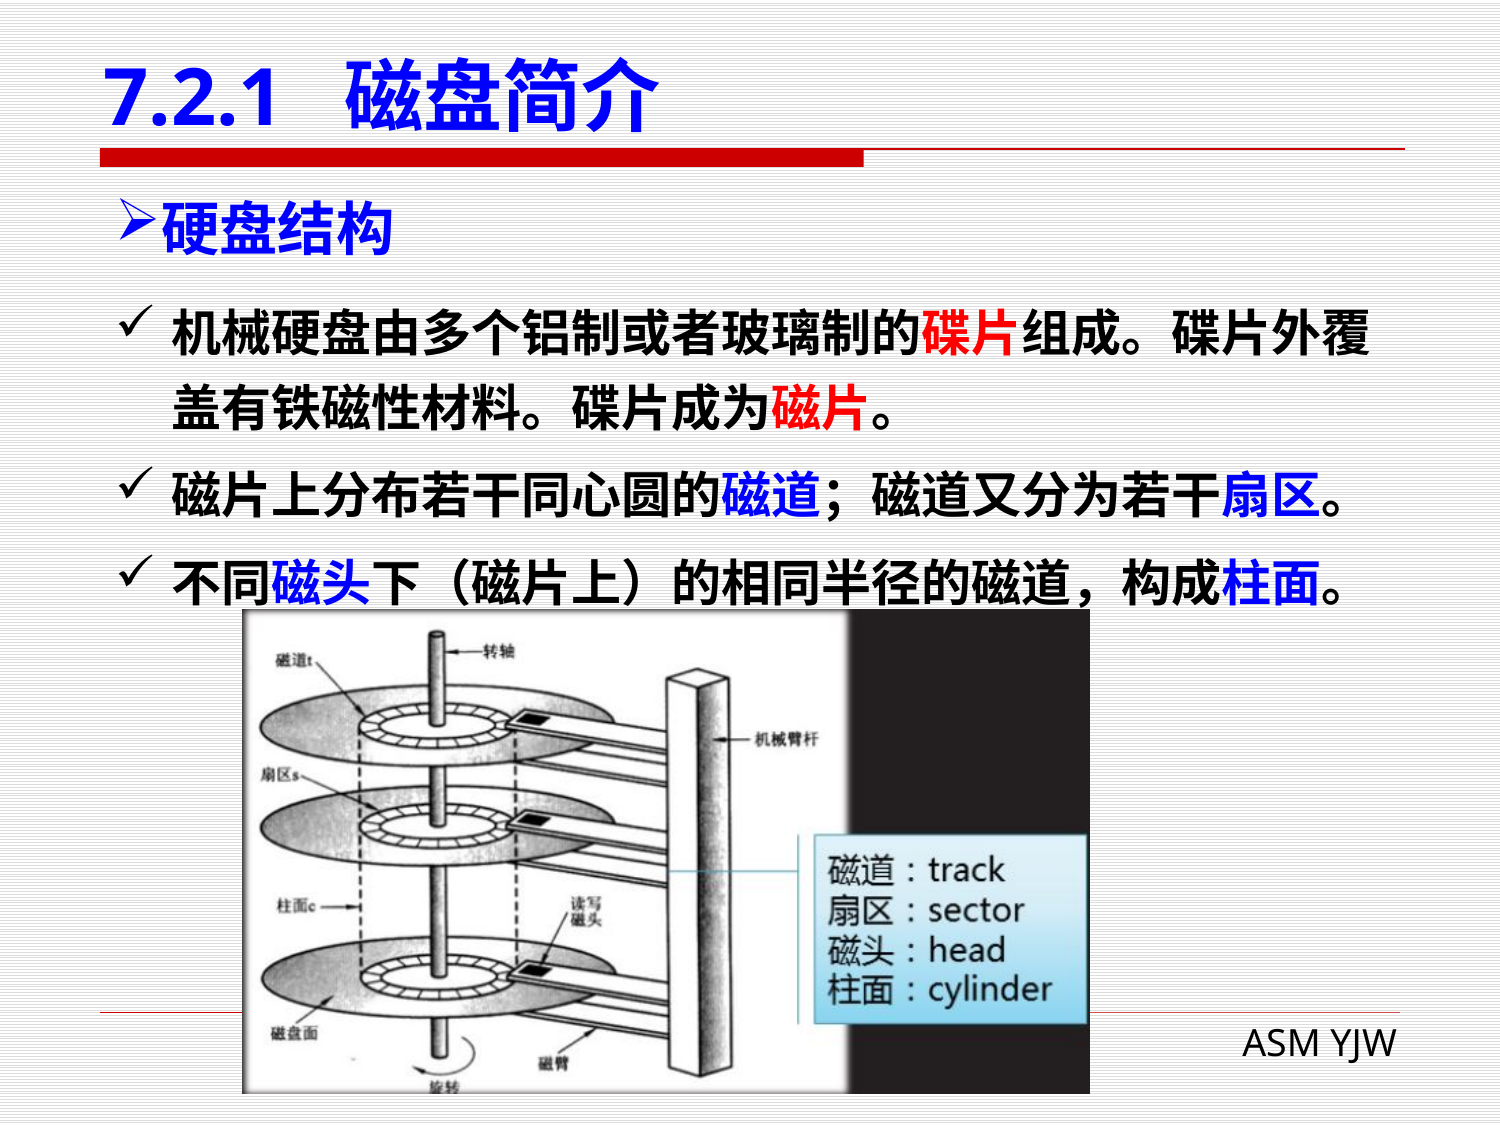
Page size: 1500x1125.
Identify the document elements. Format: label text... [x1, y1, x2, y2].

title 7.2.1 磁盘简介 [88, 42, 1448, 149]
text_box 机械硬盘由多个铝制或者玻璃制的碟片组成。碟片外覆盖有铁磁性材料。碟片成为磁片。 磁片上分布若干同心圆的磁道；磁道又分为若干扇区。 不同磁头下（磁片上）的相同半径的磁道，构成柱面。 [100, 278, 1400, 694]
text_box 硬盘结构 [100, 184, 1400, 270]
picture [241, 609, 1090, 1095]
